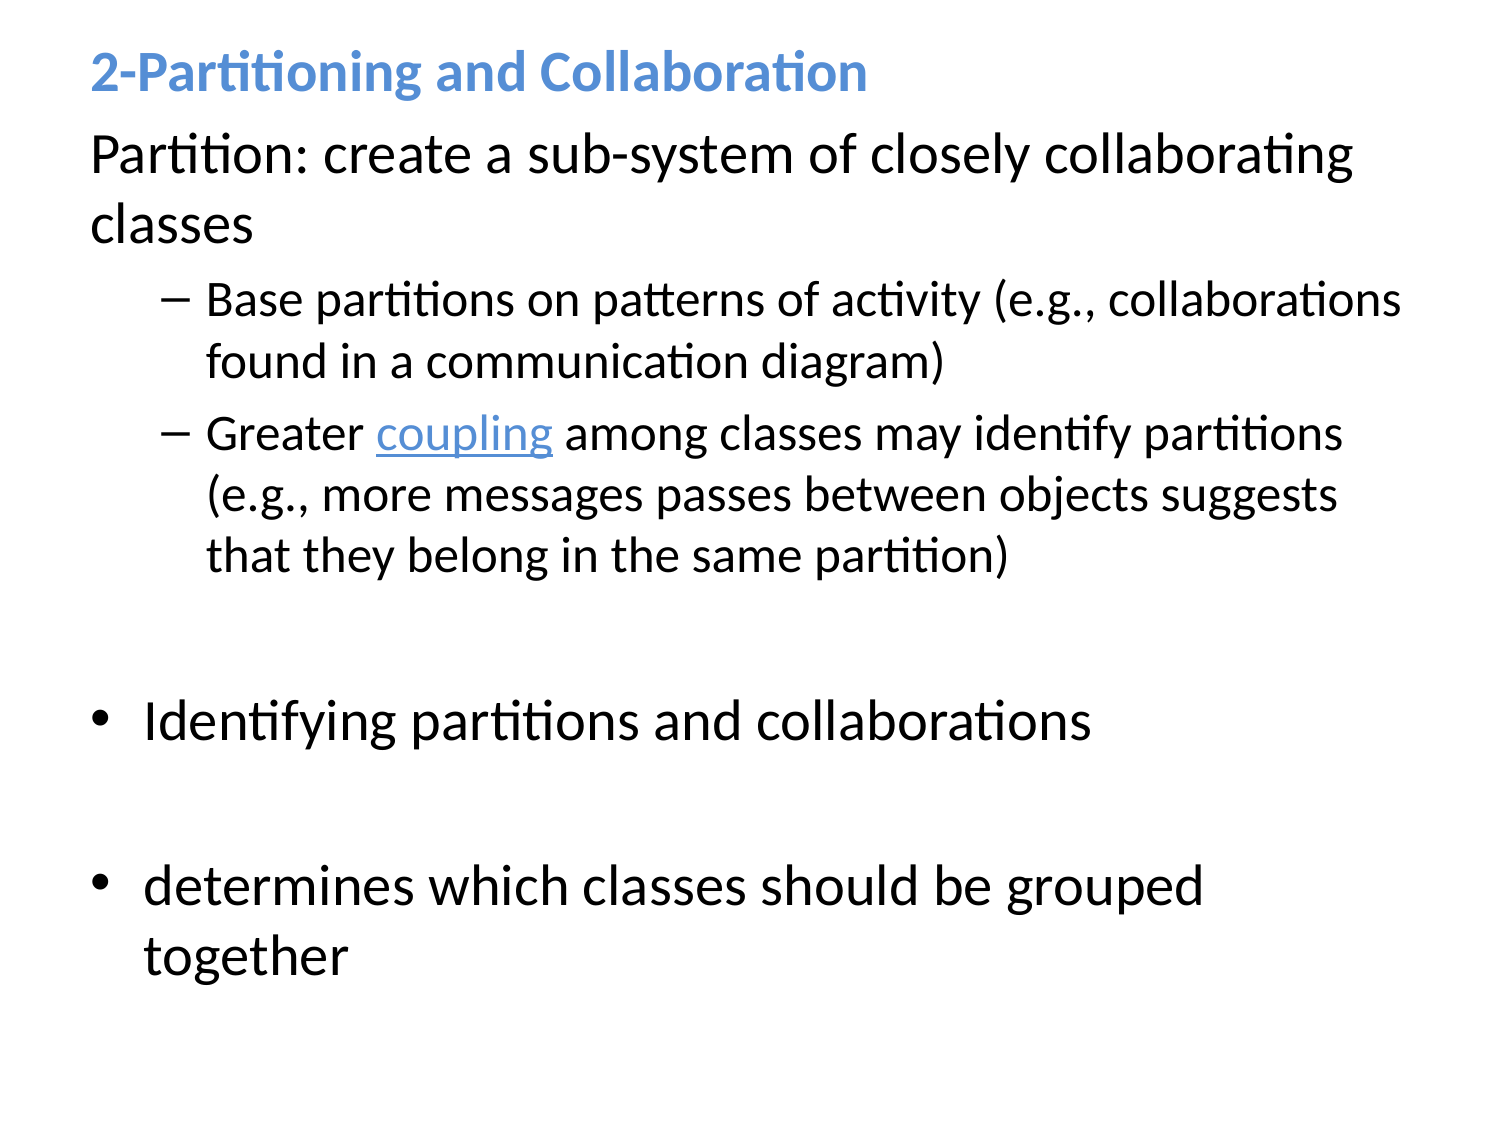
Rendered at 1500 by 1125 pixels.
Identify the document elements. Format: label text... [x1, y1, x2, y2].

list 2-Partitioning and Collaboration Partition: create a sub-system of closely collaborating classes Base partitions on patterns of activity (e.g., collaborations found in a communication diagram) Greater coupling among classes may identify partitions (e.g., more messages passes between objects suggests that they belong in the same partition) Identifying partitions and collaborations determines which classes should be grouped together [75, 24, 1425, 1005]
